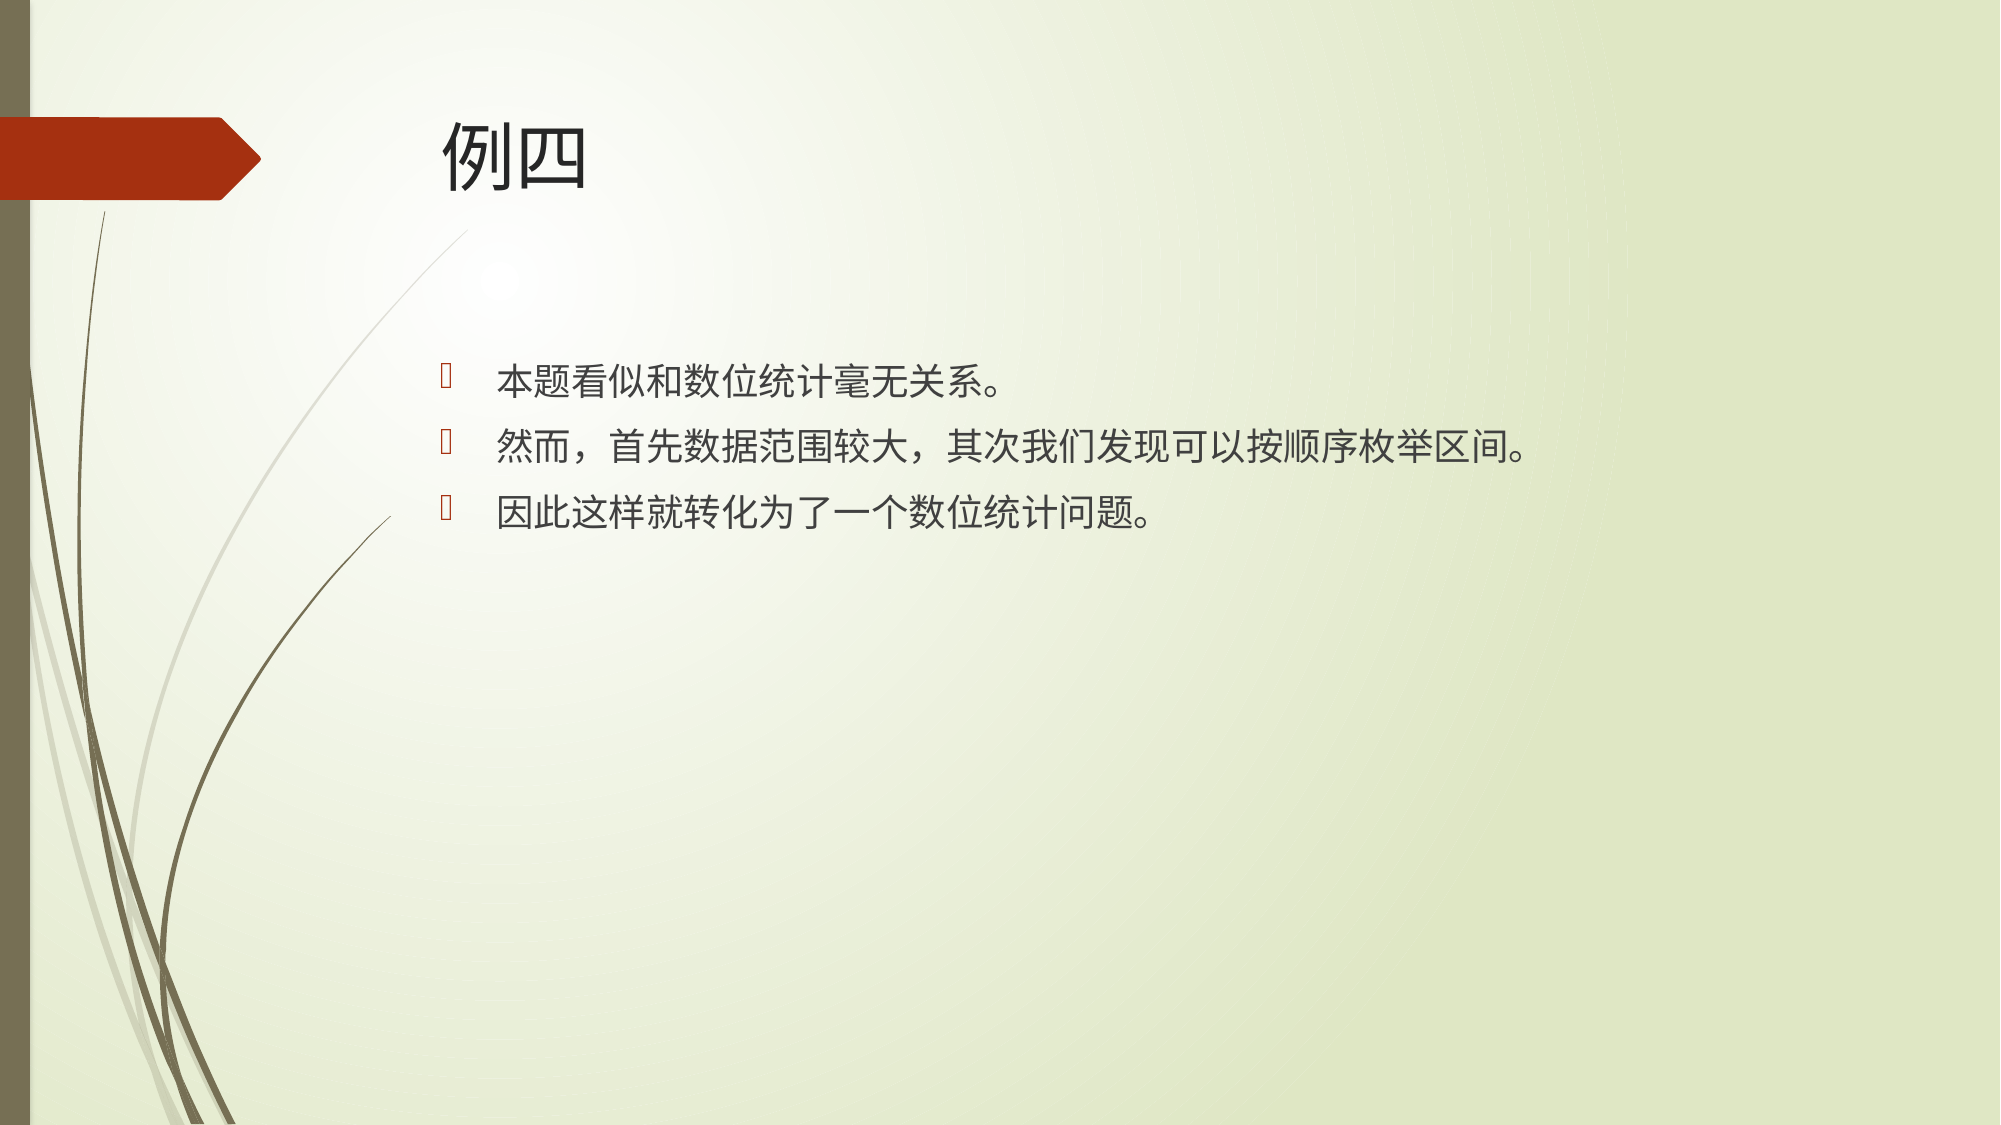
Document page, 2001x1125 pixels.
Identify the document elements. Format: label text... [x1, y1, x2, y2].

list 本题看似和数位统计毫无关系。 然而，首先数据范围较大，其次我们发现可以按顺序枚举区间。 因此这样就转化为了一个数位统计问题。 [424, 350, 1888, 970]
title 例四 [425, 102, 1888, 313]
